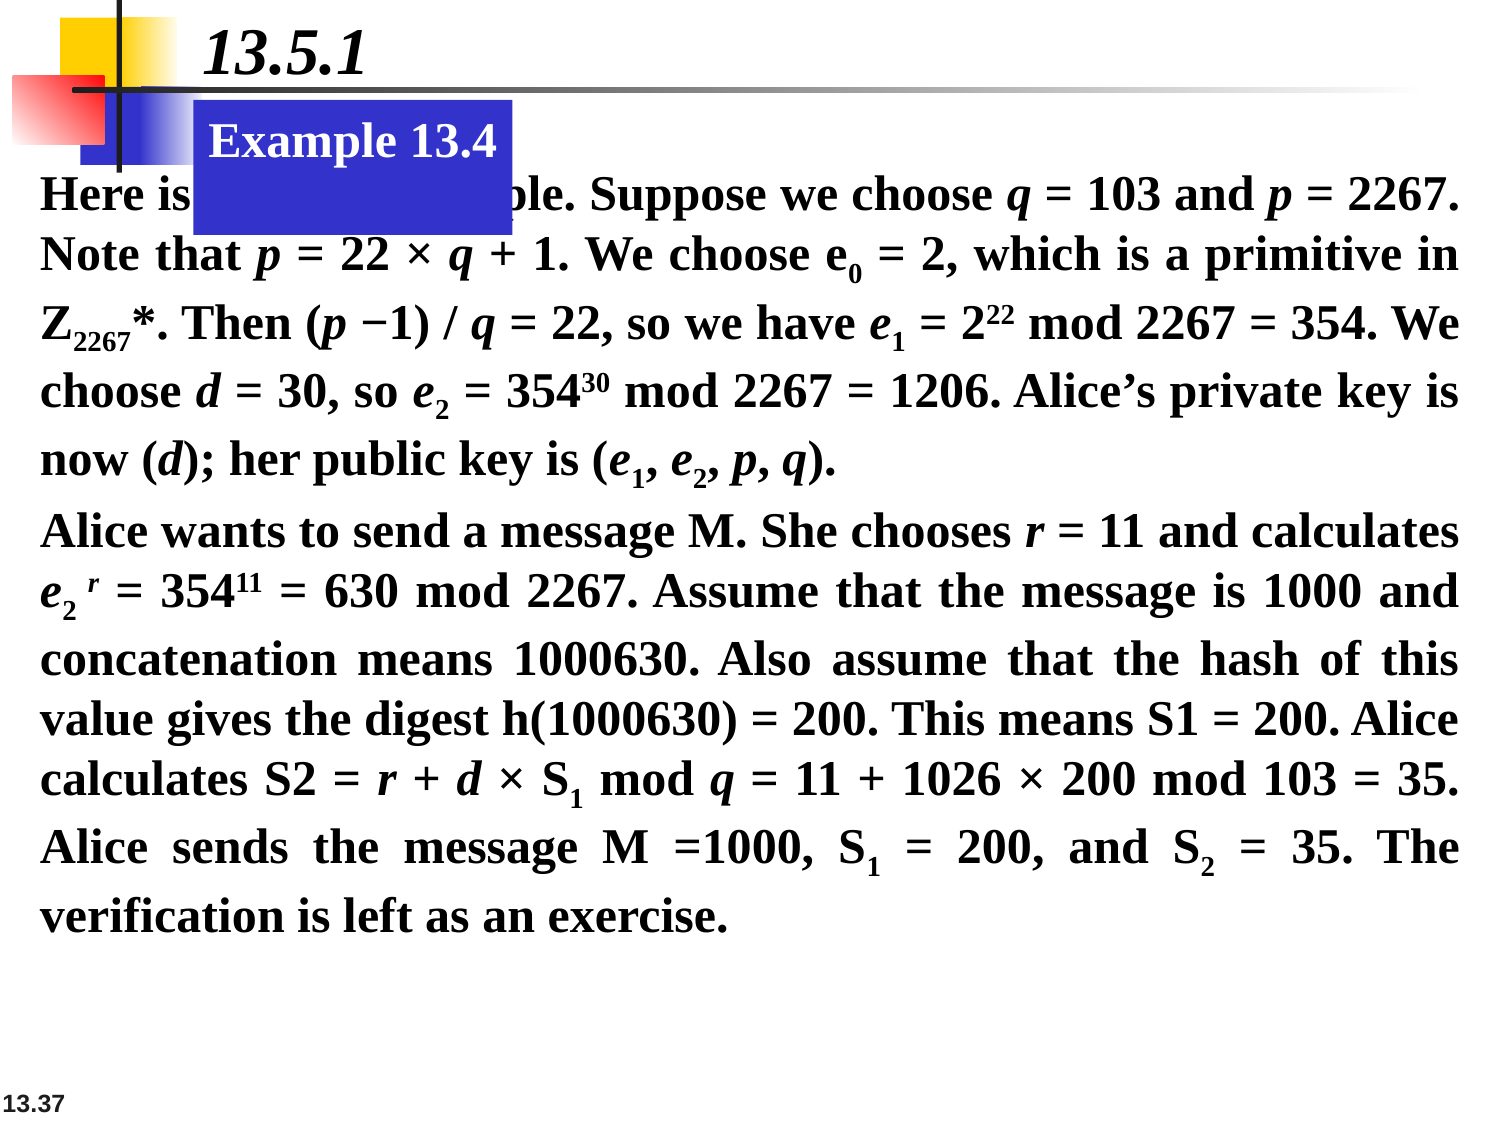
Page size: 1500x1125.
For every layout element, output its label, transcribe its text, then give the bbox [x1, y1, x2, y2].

text_box [72, 87, 187, 93]
text_box [80, 93, 116, 165]
text_box [757, 87, 1423, 93]
text_box Example 13.4 [193, 99, 513, 235]
text_box [60, 17, 116, 86]
text_box 13.5.1 Continued [187, 0, 757, 170]
text_box Alice wants to send a message M. She chooses r = 11 and calculates e2 r = 35411 = 630 mod 2267. Assume that the message is 1000 and concatenation means 1000630. Also assume that the hash of this value gives the digest h(1000630) = 200. This means S1 = 200. Alice calculates S2 = r + d × S1 mod q = 11 + 1026 × 200 mod 103 = 35. Alice sends the message M =1000, S1 = 200, and S2 = 35. The verification is left as an exercise. [24, 502, 1475, 937]
text_box [116, 93, 122, 170]
slide_number 13.‹#› [0, 1050, 300, 1125]
text_box Here is a trivial example. Suppose we choose q = 103 and p = 2267. Note that p = 22 × q + 1. We choose e0 = 2, which is a primitive in Z2267*. Then (p −1) / q = 22, so we have e1 = 222 mod 2267 = 354. We choose d = 30, so e2 = 35430 mod 2267 = 1206. Alice’s private key is now (d); her public key is (e1, e2, p, q). [24, 170, 1475, 485]
text_box [122, 17, 177, 86]
text_box [12, 75, 105, 145]
text_box [141, 93, 187, 165]
text_box [122, 93, 141, 165]
text_box [116, 0, 122, 87]
